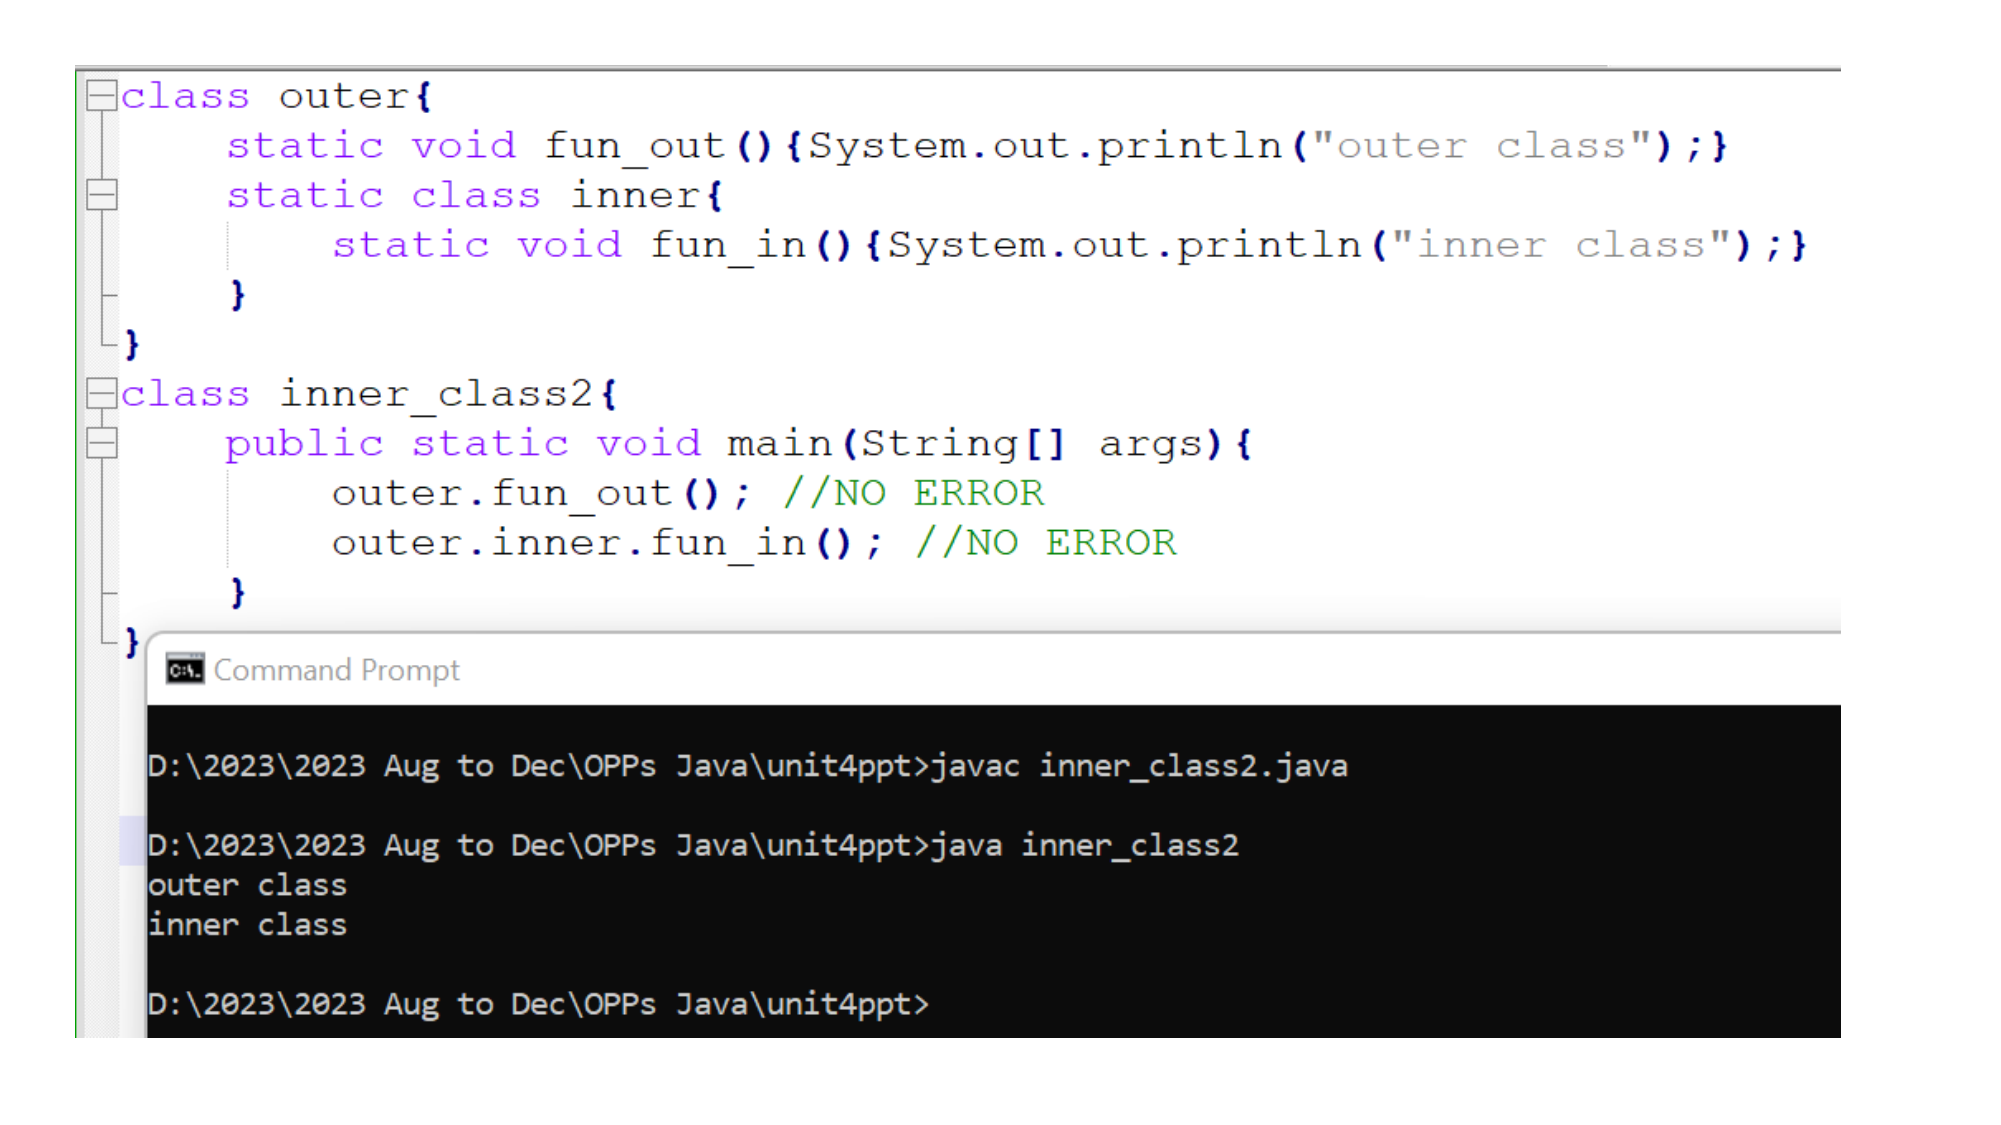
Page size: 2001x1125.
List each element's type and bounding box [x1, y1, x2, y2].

picture [74, 65, 1841, 1038]
